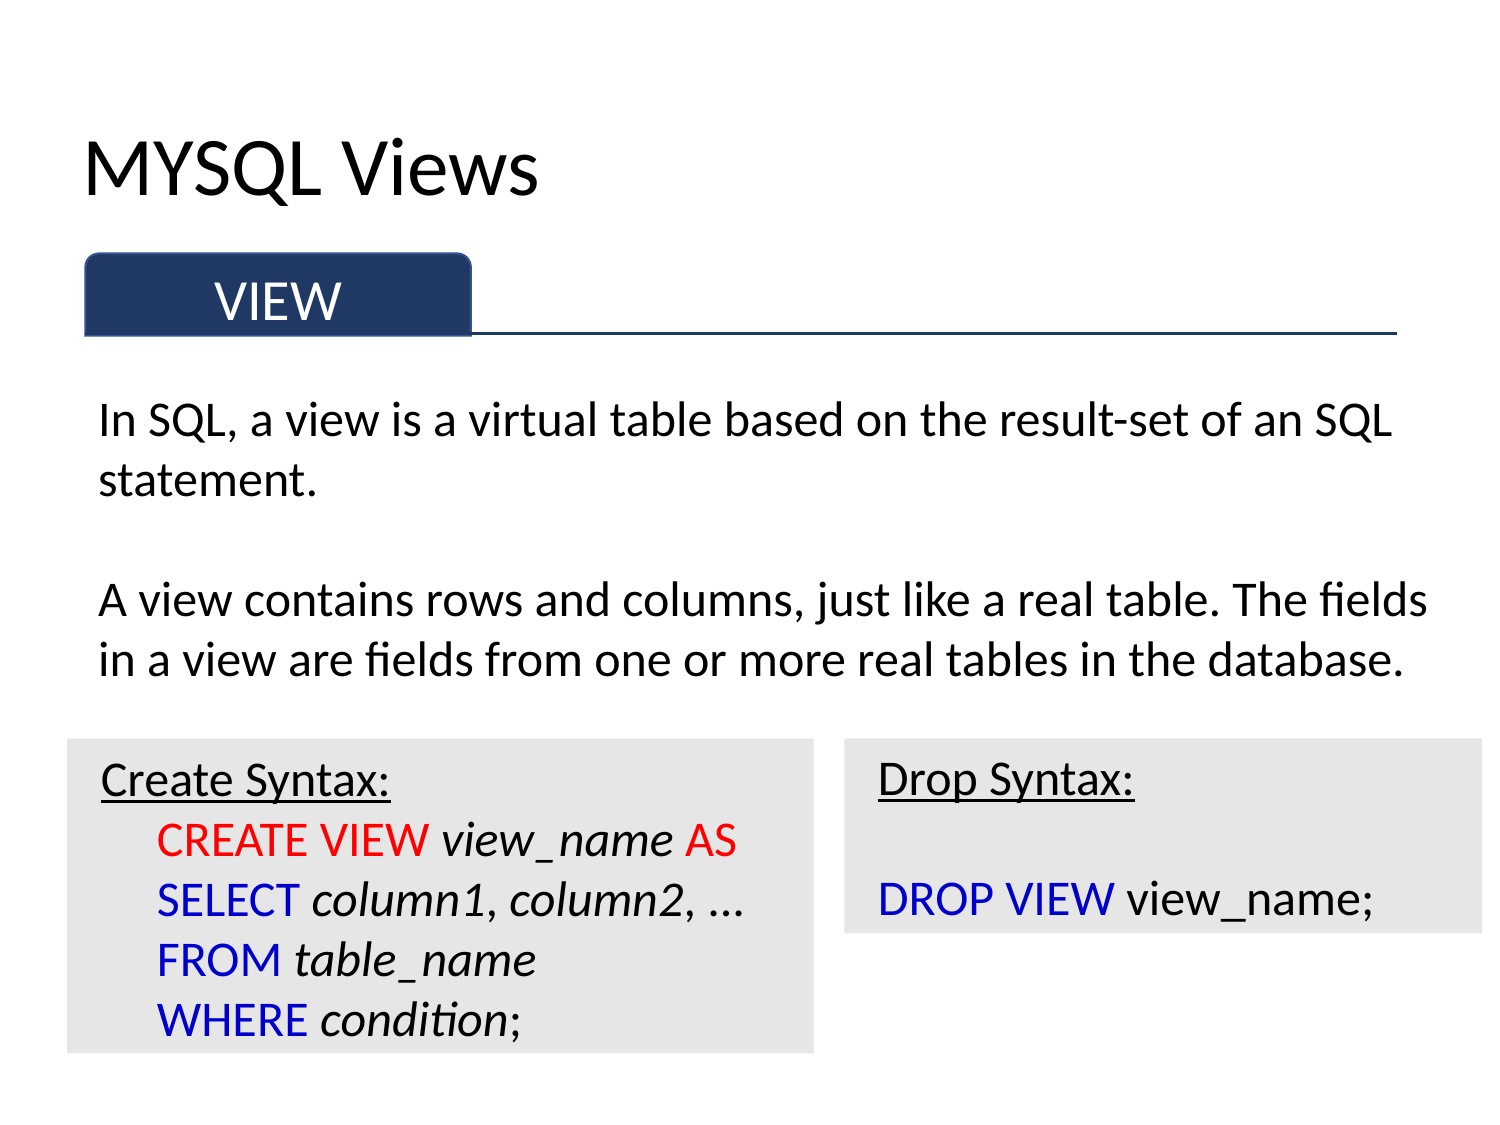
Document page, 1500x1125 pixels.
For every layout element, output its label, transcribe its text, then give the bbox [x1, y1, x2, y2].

text_box In SQL, a view is a virtual table based on the result-set of an SQL statement. A view contains rows and columns, just like a real table. The fields in a view are fields from one or more real tables in the database. [83, 379, 1471, 695]
text_box Drop Syntax: DROP VIEW view_name; [844, 738, 1483, 934]
text_box VIEW [84, 252, 472, 337]
text_box Create Syntax: CREATE VIEW view_name AS SELECT column1, column2, ... FROM table_name WHERE condition; [67, 738, 814, 1054]
title MYSQL Views [67, 59, 1398, 278]
